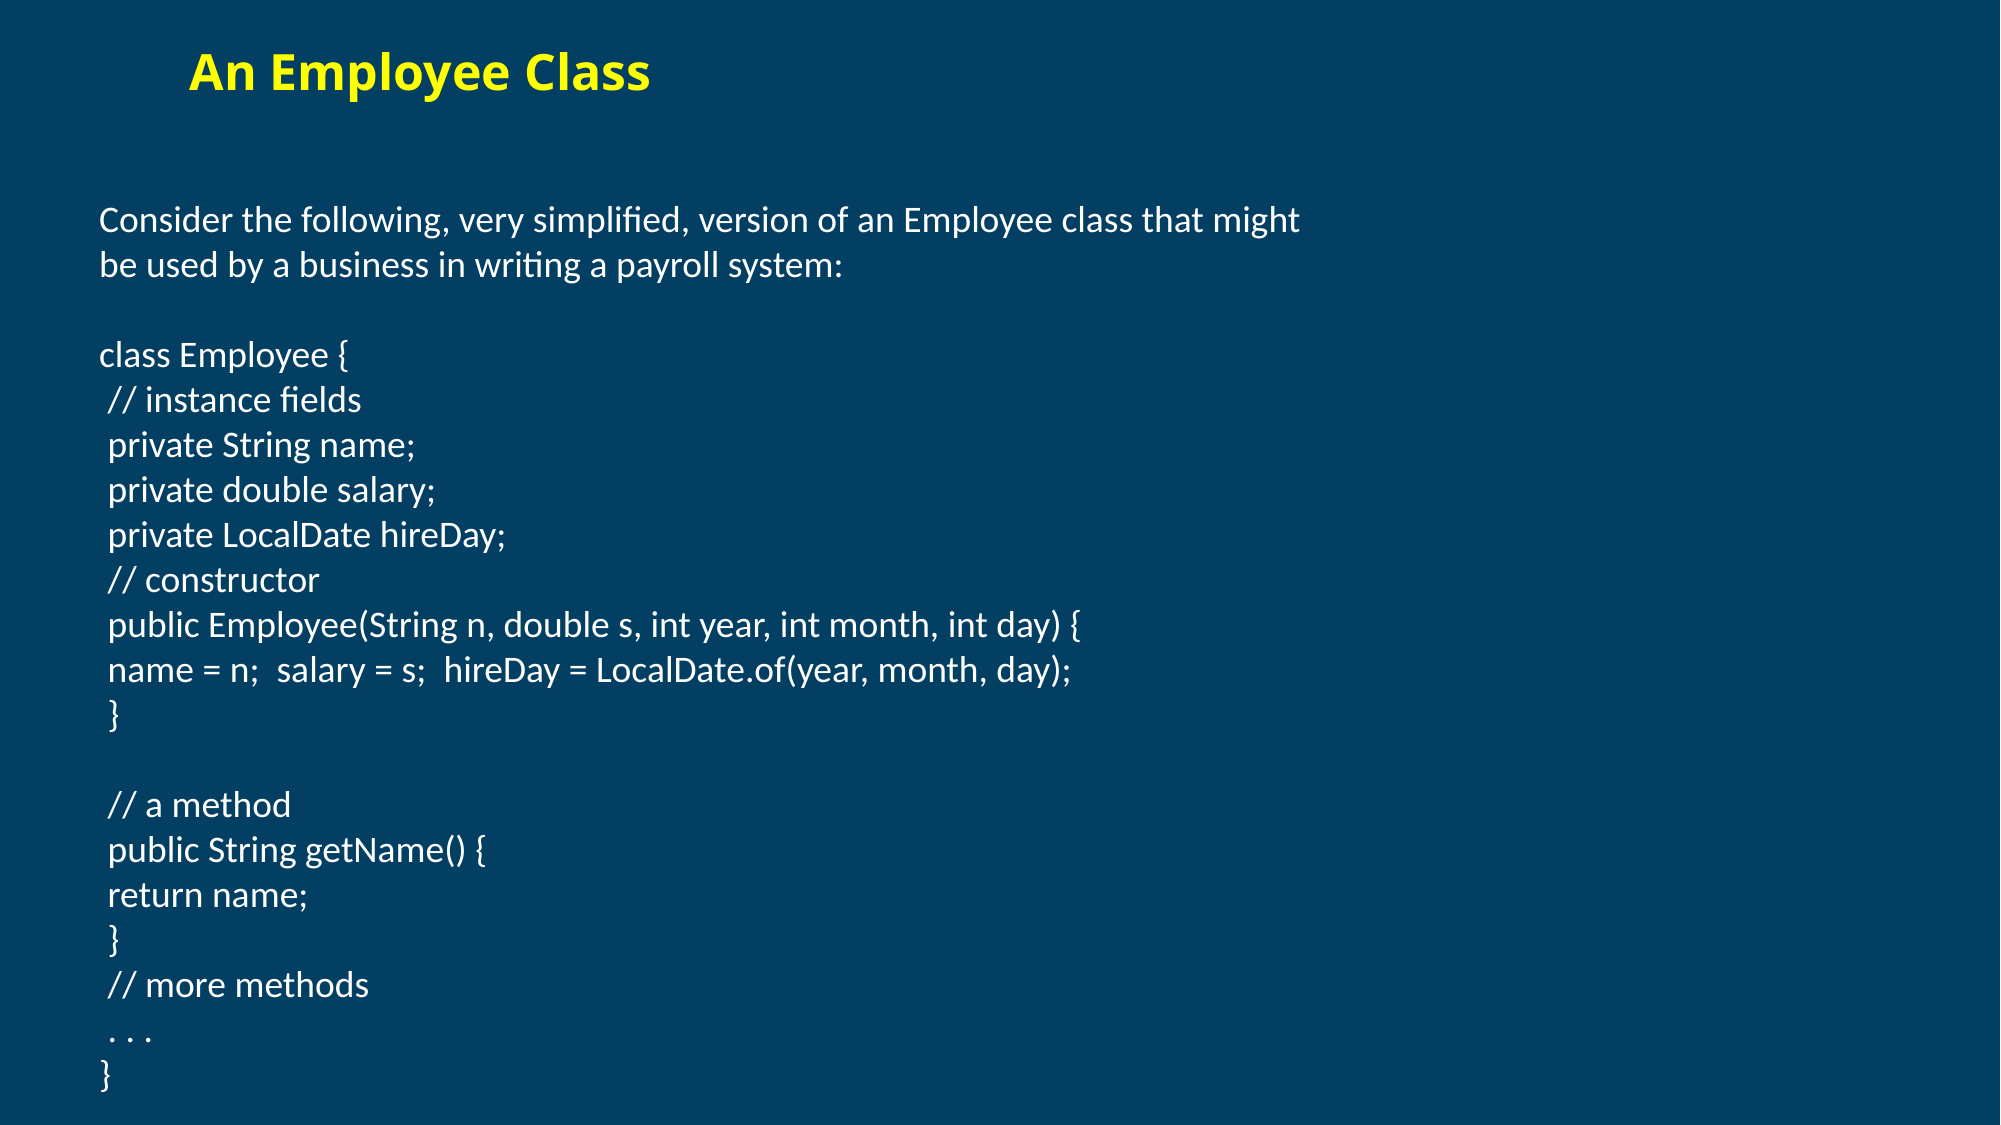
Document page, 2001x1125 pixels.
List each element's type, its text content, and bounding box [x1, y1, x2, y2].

text_box Consider the following, very simplified, version of an Employee class that might be used by a business in writing a payroll system: class Employee { // instance fields private String name; private double salary; private LocalDate hireDay; // constructor public Employee(String n, double s, int year, int month, int day) { name = n; salary = s; hireDay = LocalDate.of(year, month, day); } // a method public String getName() { return name; } // more methods . . . } [84, 187, 1923, 1125]
title An Employee Class [61, 0, 1535, 165]
